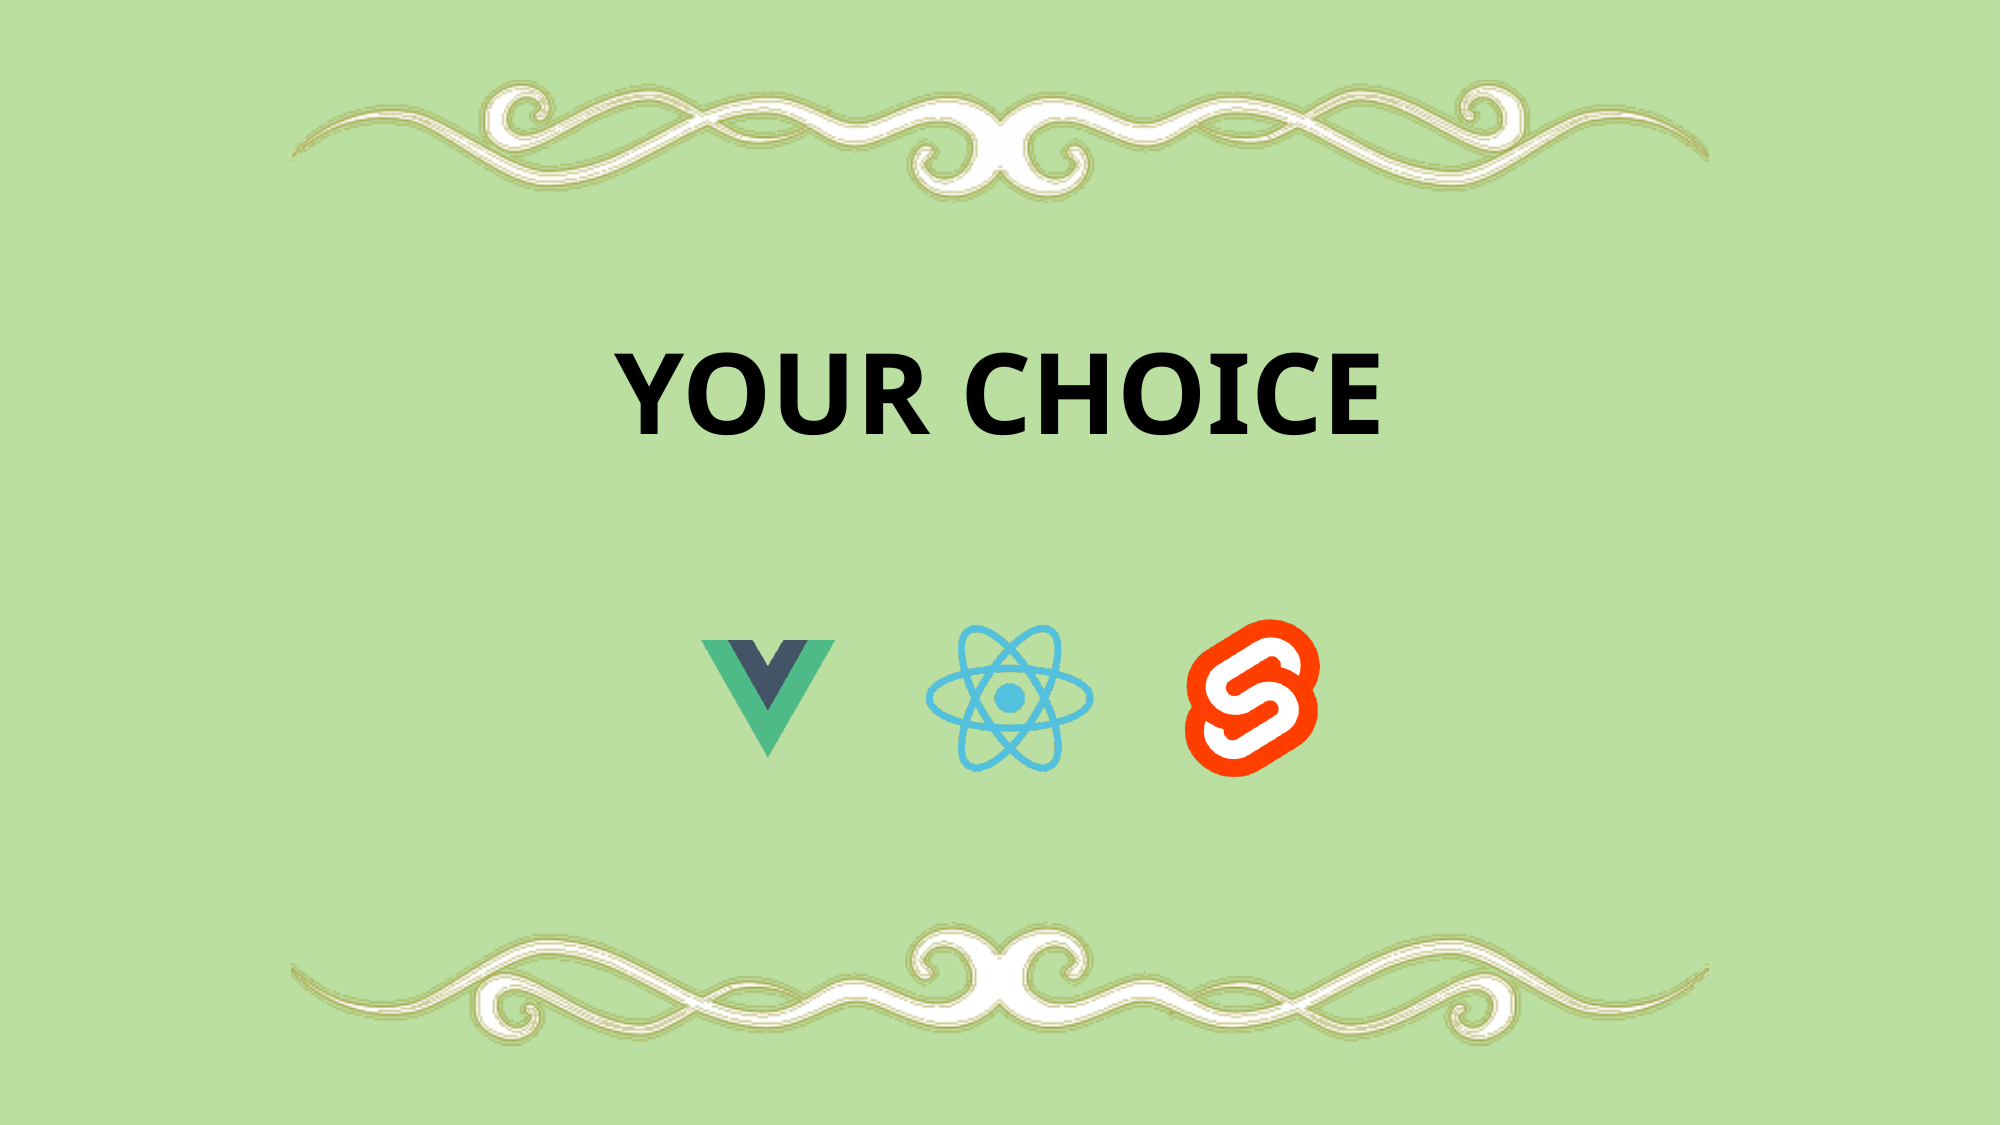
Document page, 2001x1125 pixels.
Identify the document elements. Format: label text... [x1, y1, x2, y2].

picture [291, 922, 1709, 1046]
text_box YOUR CHOICE [186, 202, 1814, 594]
picture [920, 608, 1099, 788]
picture [677, 608, 857, 788]
picture [291, 79, 1709, 203]
picture [1162, 608, 1342, 788]
